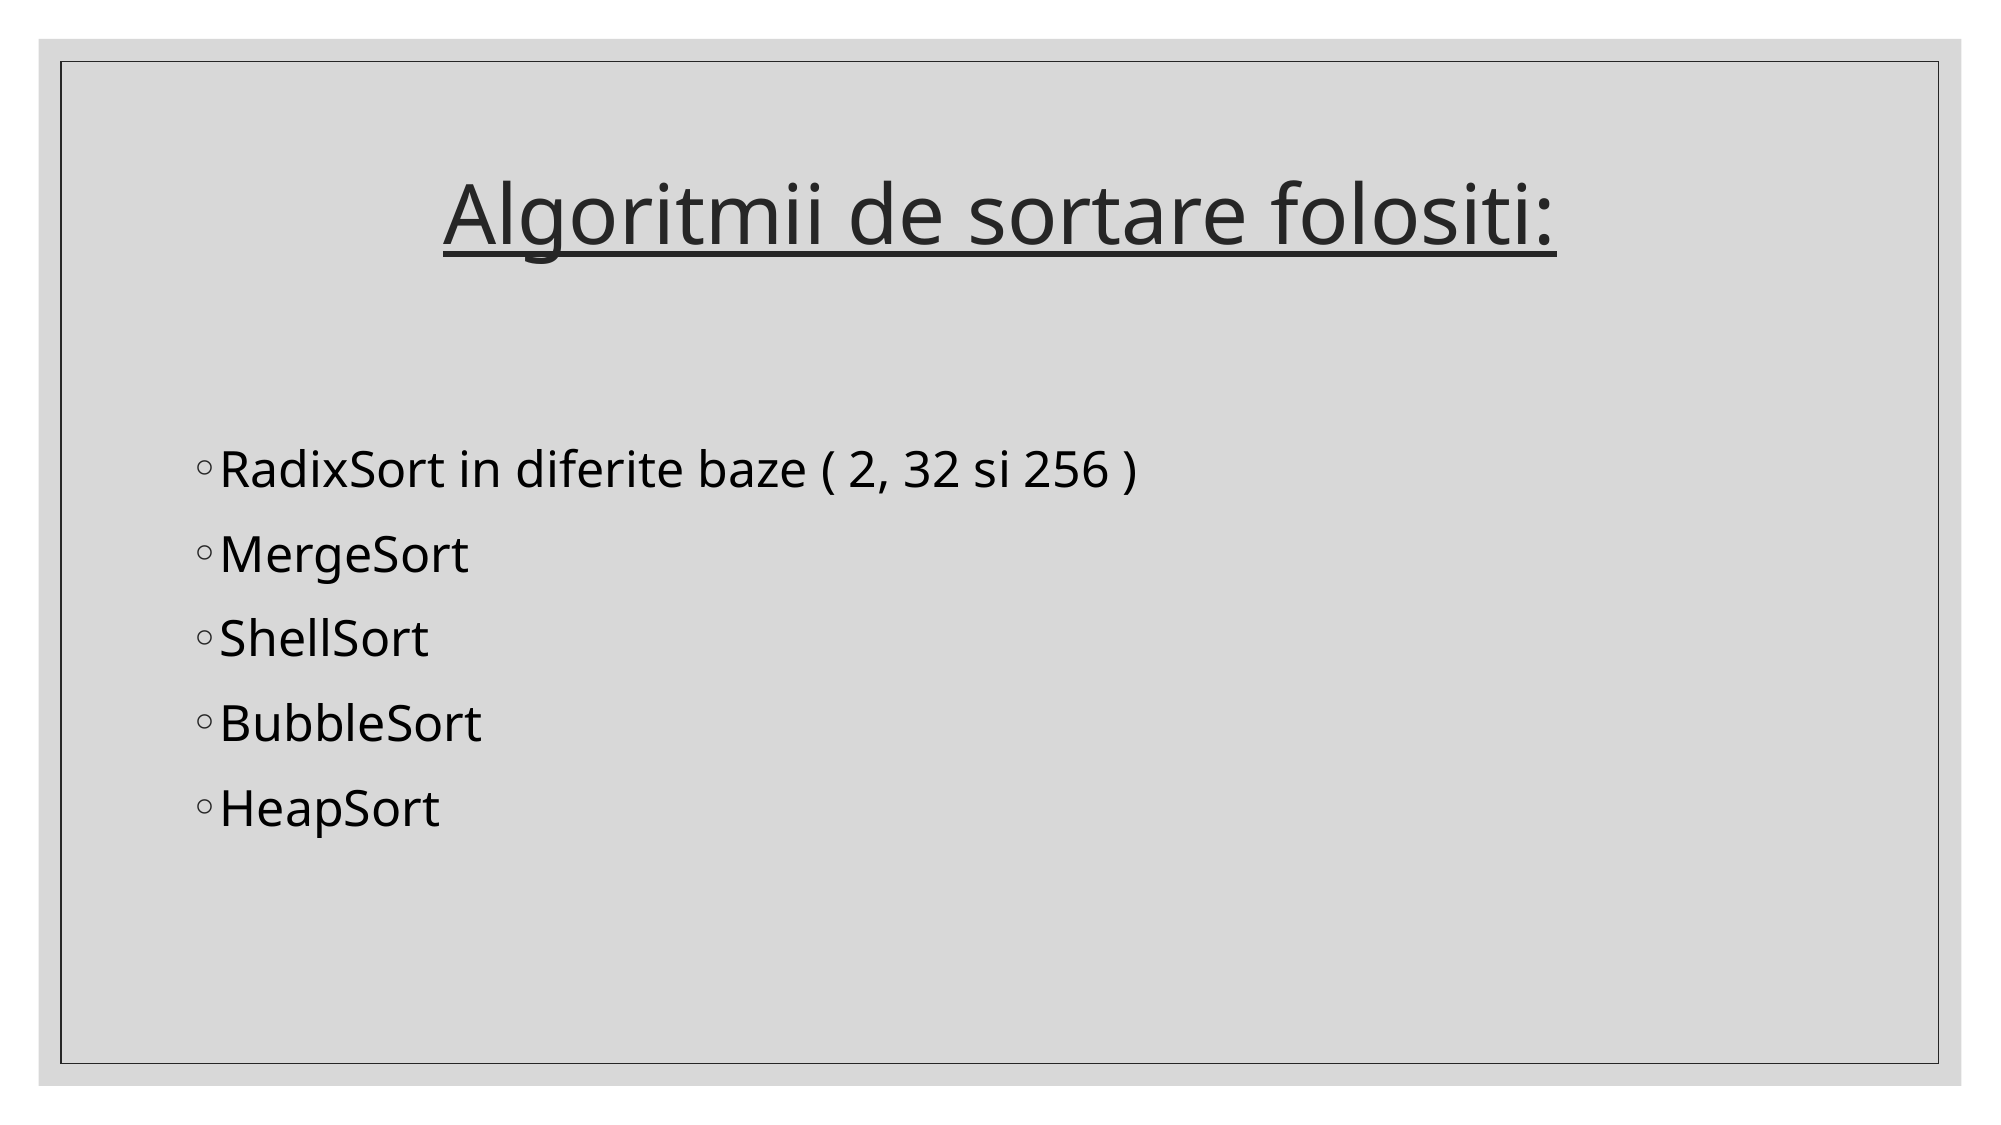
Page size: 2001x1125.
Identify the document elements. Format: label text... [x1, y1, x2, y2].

title Algoritmii de sortare folositi: [174, 105, 1825, 331]
list RadixSort in diferite baze ( 2, 32 si 256 ) MergeSort ShellSort BubbleSort HeapSort [174, 345, 1825, 977]
